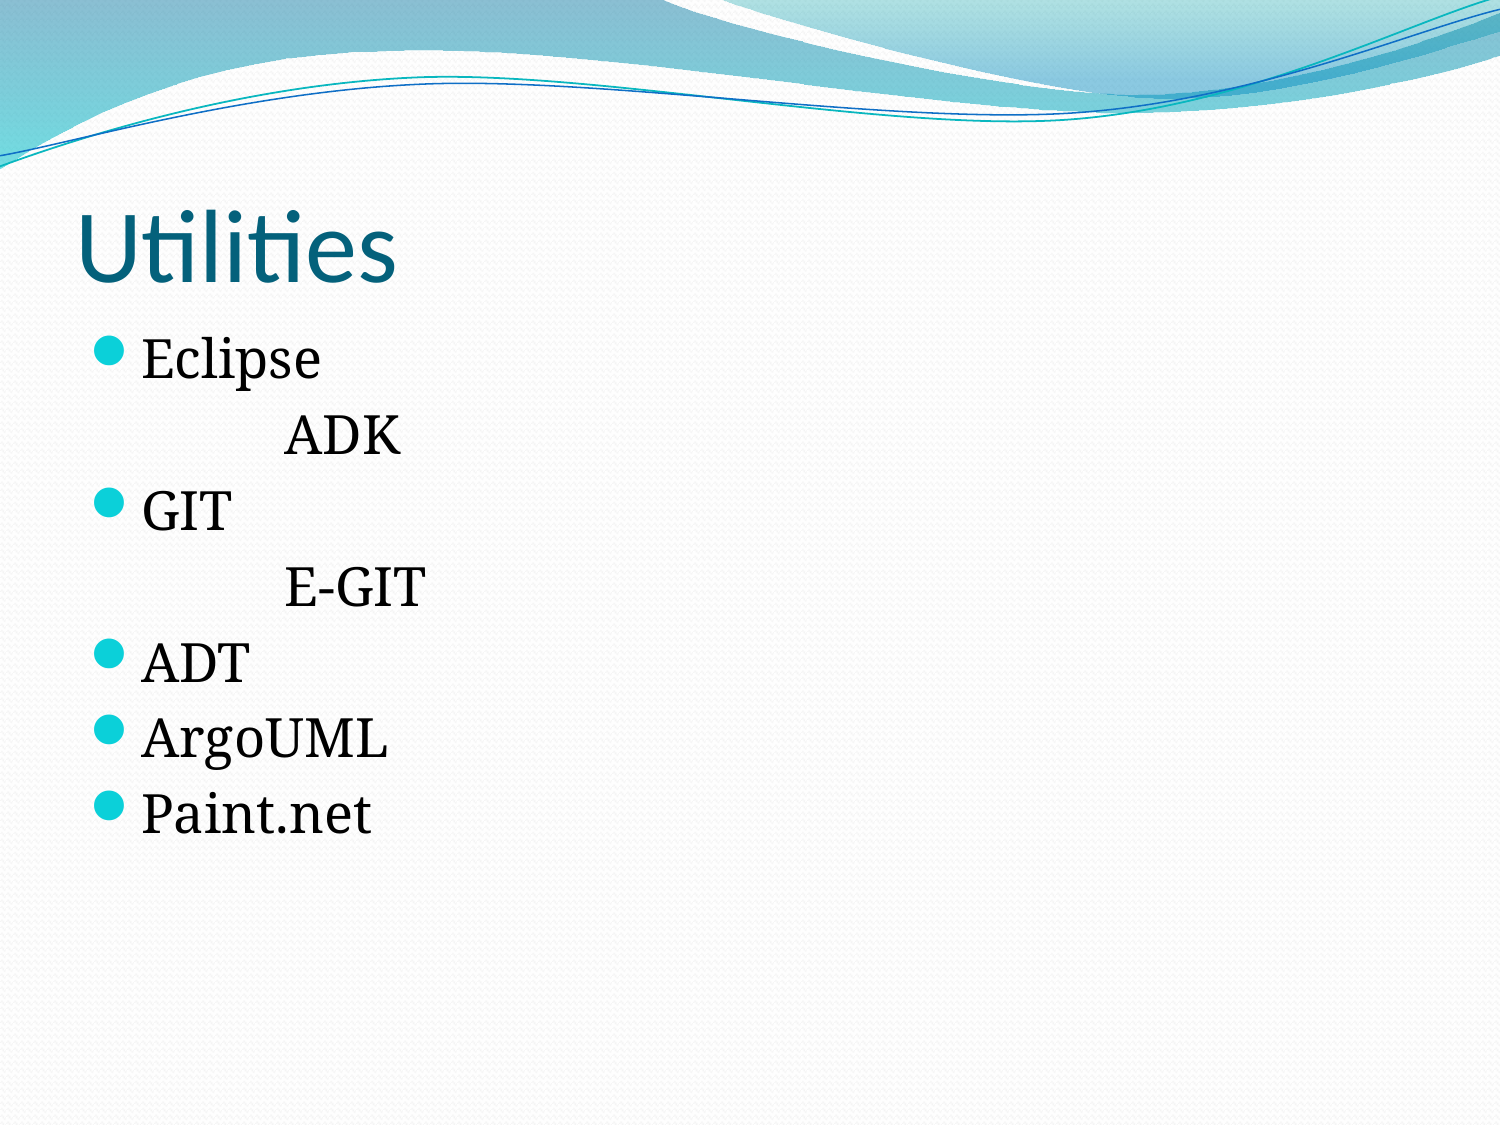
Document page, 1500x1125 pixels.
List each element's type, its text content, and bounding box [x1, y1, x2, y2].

list Eclipse ADK GIT E-GIT ADT ArgoUML Paint.net [75, 317, 1425, 1038]
title Utilities [75, 115, 1425, 303]
